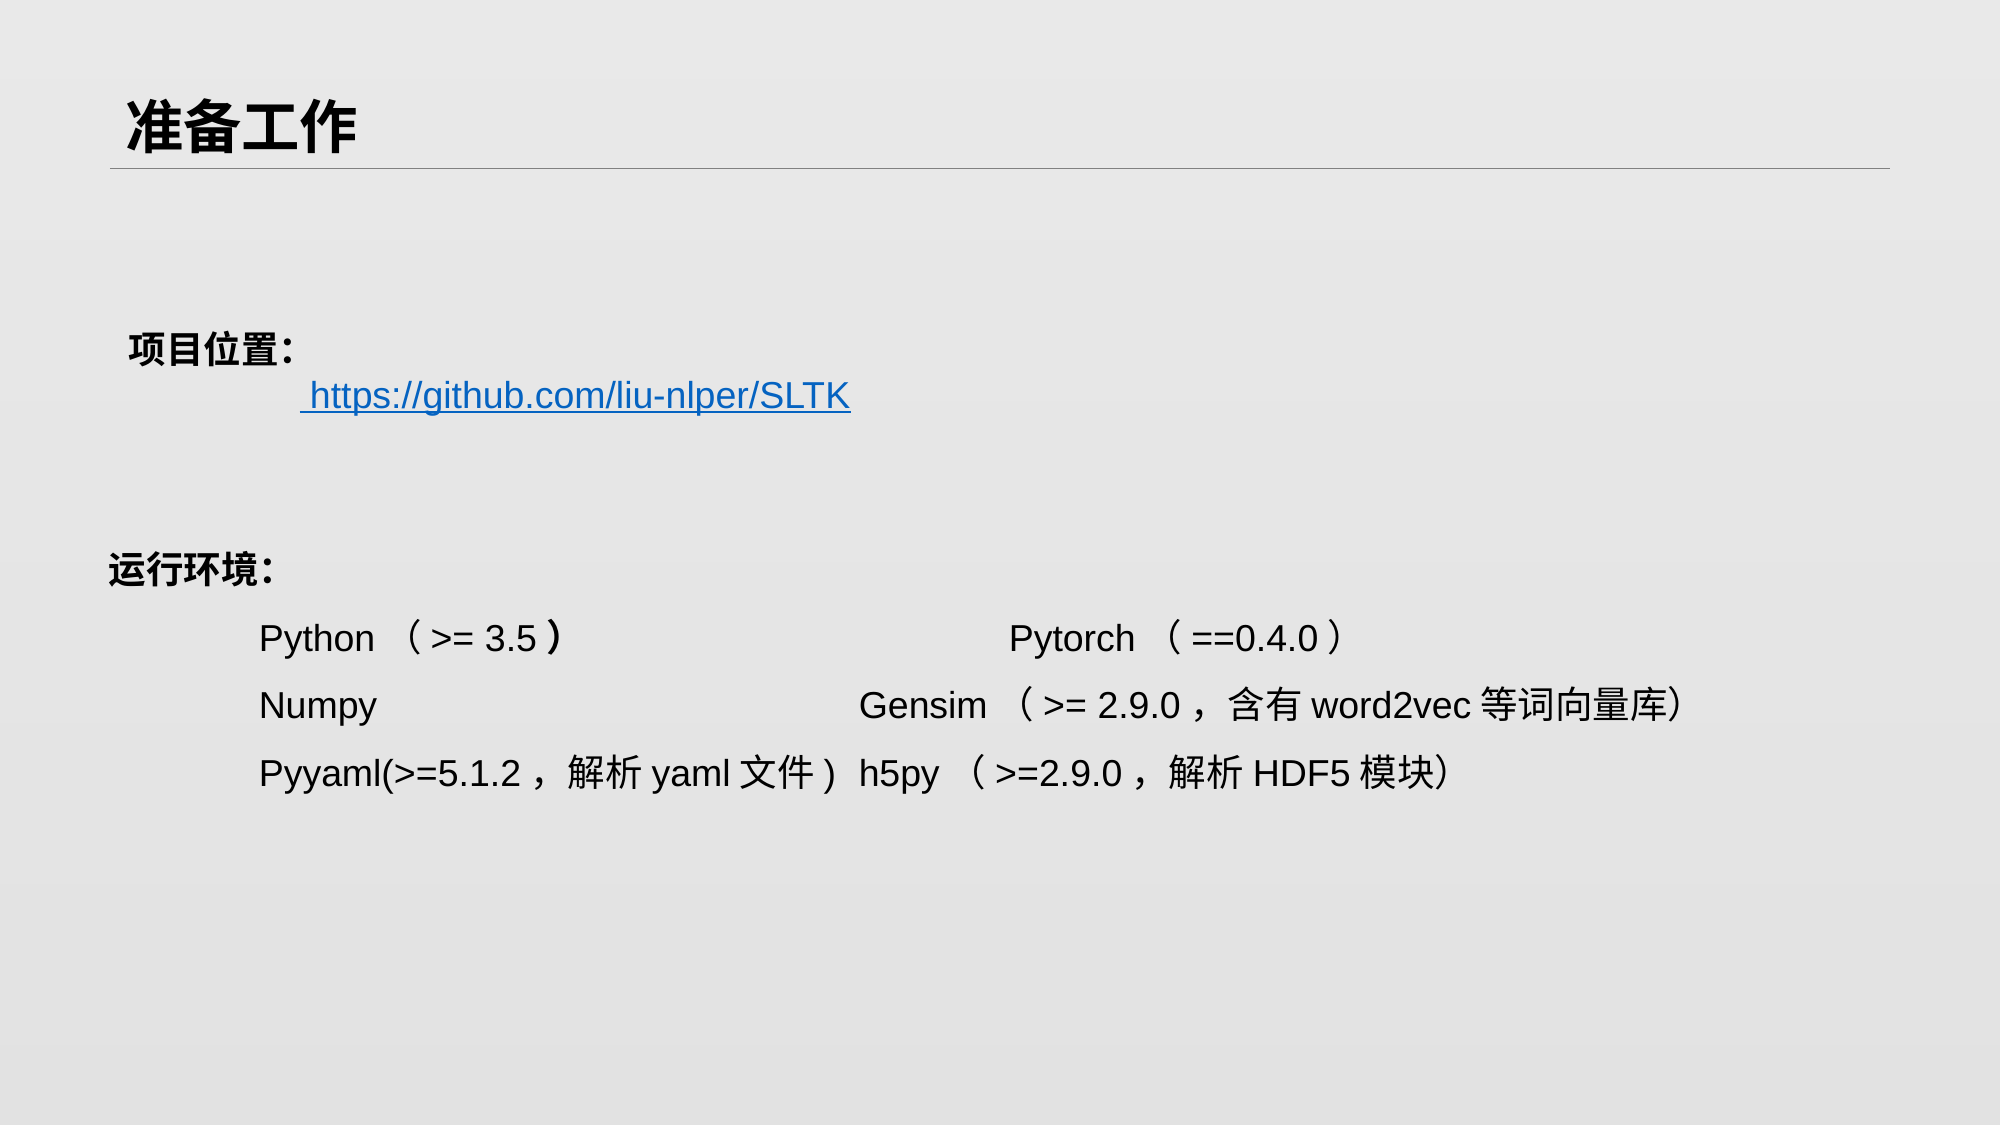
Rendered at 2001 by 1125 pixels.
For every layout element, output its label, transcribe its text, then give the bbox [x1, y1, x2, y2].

text_box 运行环境： Python（>= 3.5） Pytorch（==0.4.0） Numpy Gensim（>= 2.9.0，含有word2vec等词向量库） Pyyaml(>=5.1.2，解析yaml文件) h5py（>=2.9.0，解析HDF5模块） [93, 538, 1721, 802]
text_box 项目位置： https://github.com/liu-nlper/SLTK [113, 319, 866, 424]
title 准备工作 [109, 0, 1890, 169]
